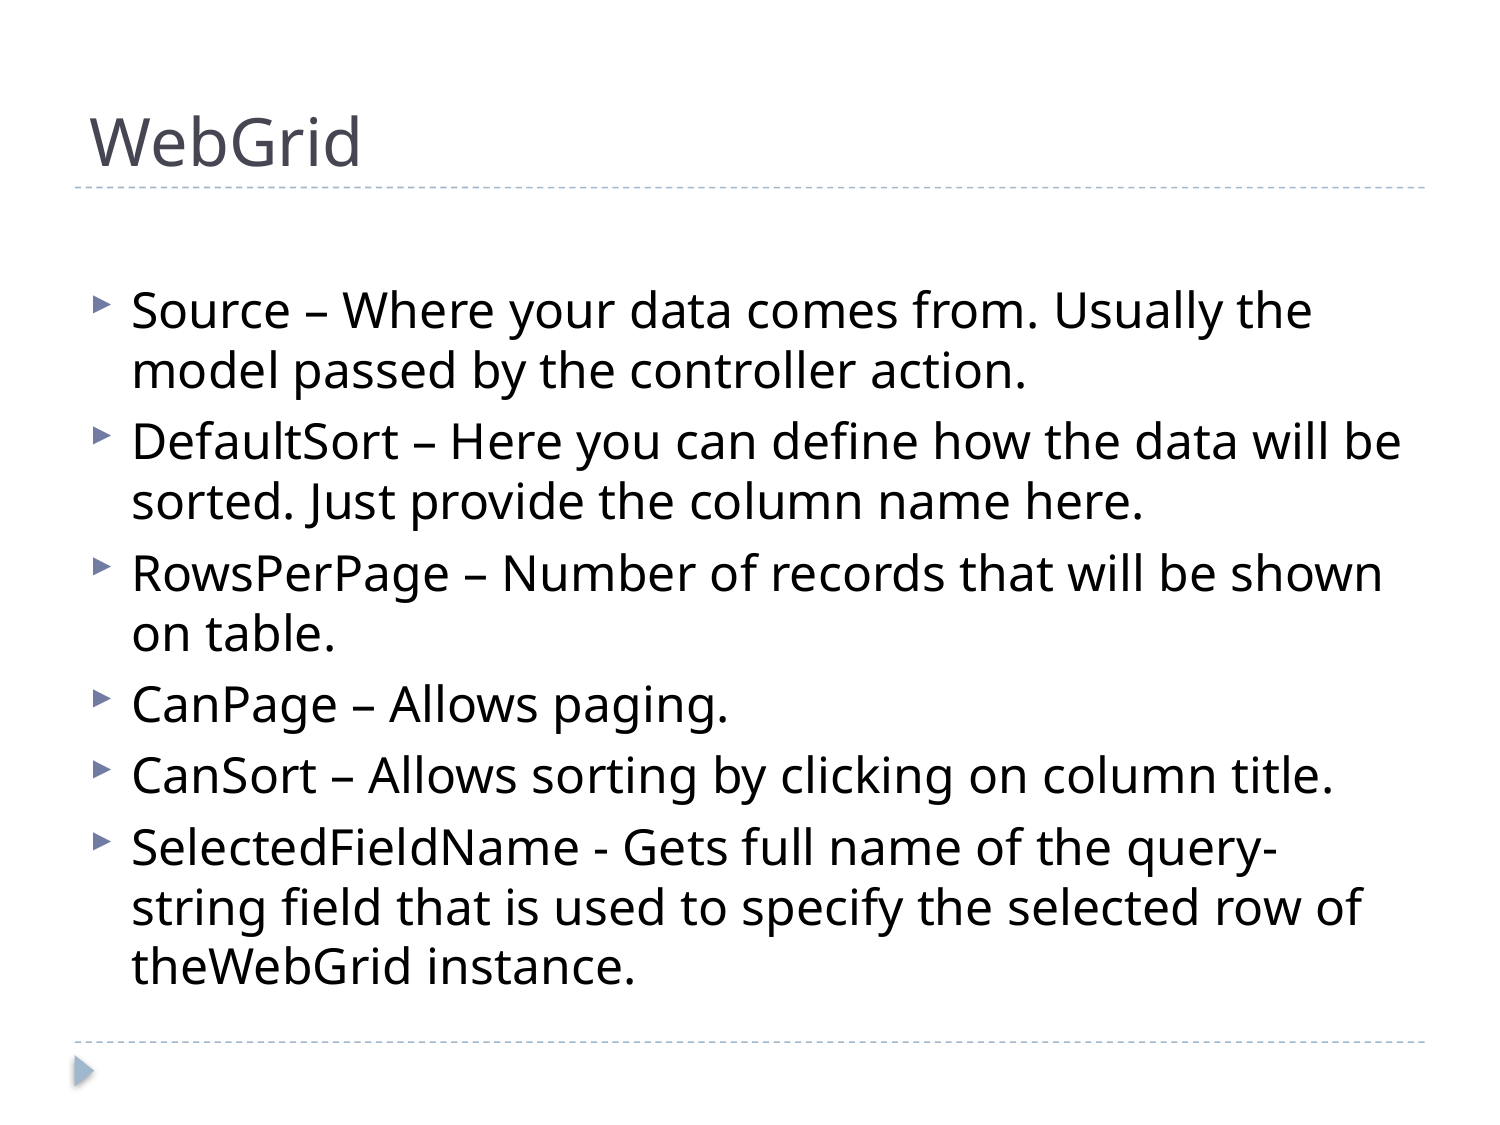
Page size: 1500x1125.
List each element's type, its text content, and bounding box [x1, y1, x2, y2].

title WebGrid [75, 24, 1425, 188]
list Source – Where your data comes from. Usually the model passed by the controller action. DefaultSort – Here you can define how the data will be sorted. Just provide the column name here. RowsPerPage – Number of records that will be shown on table. CanPage – Allows paging. CanSort – Allows sorting by clicking on column title. SelectedFieldName - Gets full name of the query-string field that is used to specify the selected row of theWebGrid instance. [75, 200, 1425, 1010]
